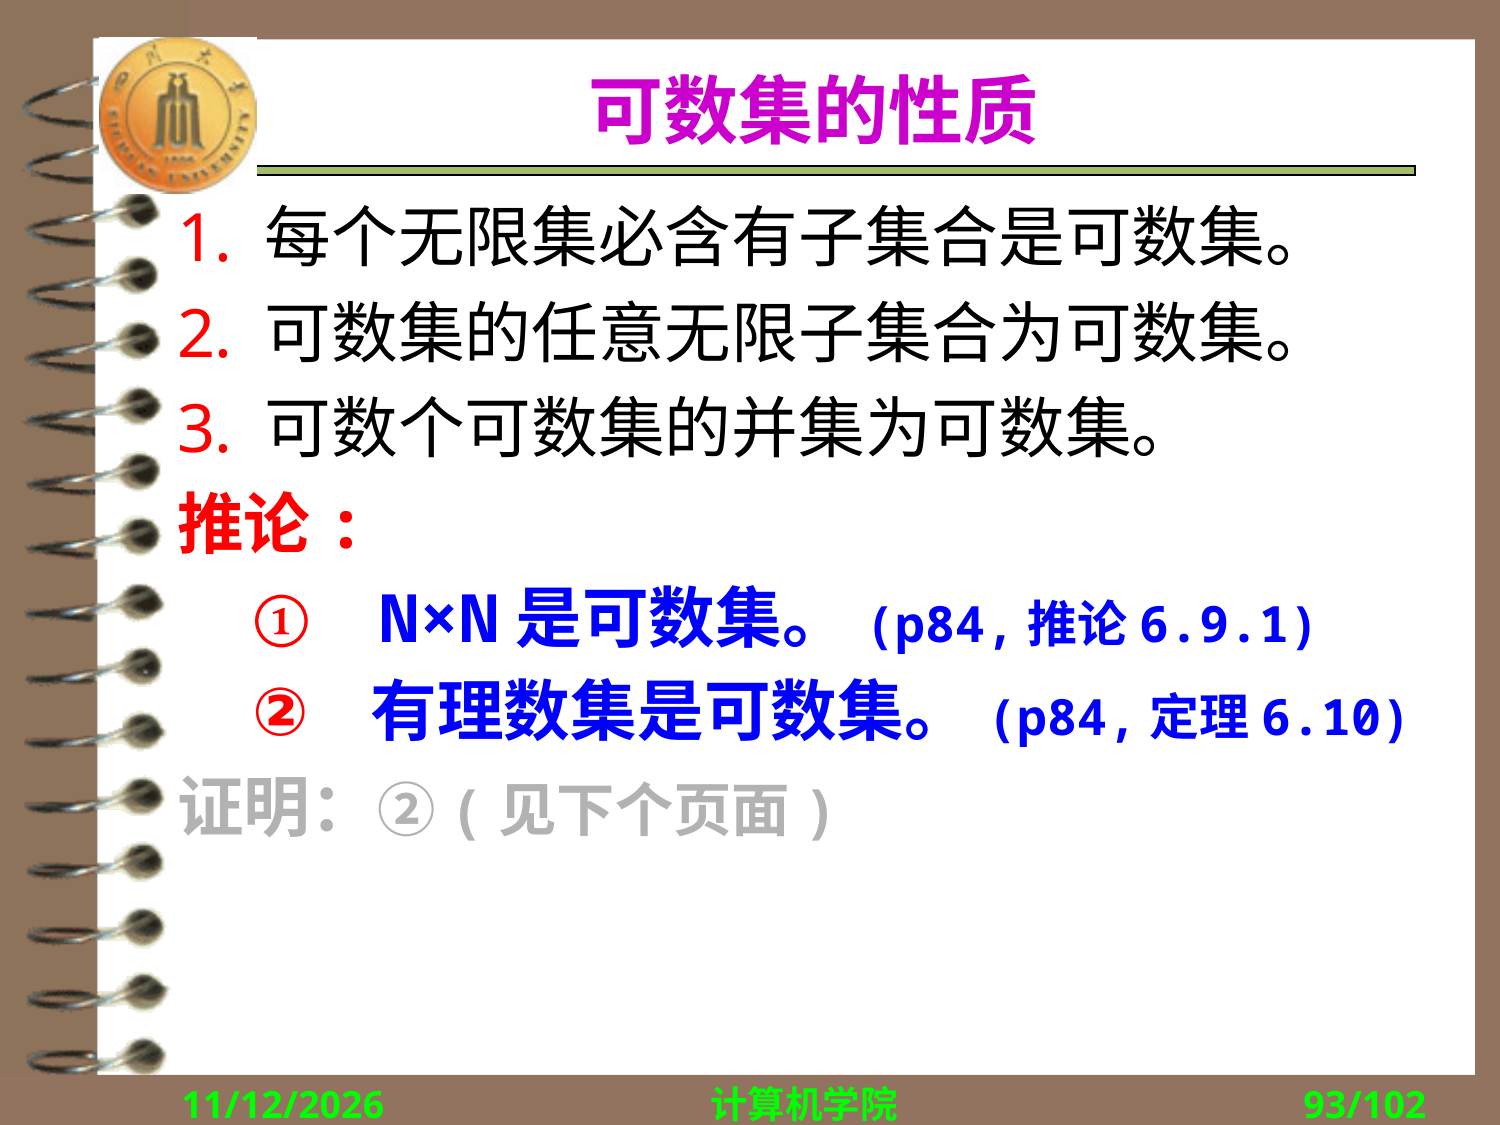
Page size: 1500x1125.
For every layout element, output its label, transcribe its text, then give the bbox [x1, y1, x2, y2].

slide_number 93/102 [1128, 1073, 1442, 1100]
title 可数集的性质 [212, 50, 1415, 168]
footer 计算机学院 [479, 1073, 1128, 1100]
list 每个无限集必含有子集合是可数集。 可数集的任意无限子集合为可数集。 可数个可数集的并集为可数集。 推论: N×N是可数集。(p84,推论6.9.1) 有理数集是可数集。(p84,定理6.10) 证明：②(见下个页面) [171, 172, 1447, 940]
picture [0, 0, 257, 1075]
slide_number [166, 1073, 479, 1100]
